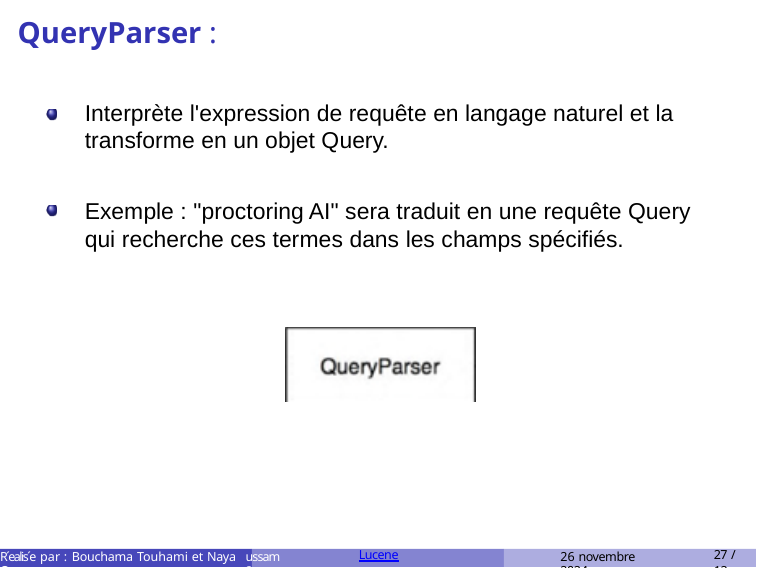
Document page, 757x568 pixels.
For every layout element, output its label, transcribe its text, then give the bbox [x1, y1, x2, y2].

title QueryParser : [15, 11, 559, 110]
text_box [0, 548, 757, 568]
picture [45, 205, 58, 217]
picture [285, 327, 476, 402]
text_box Interprète l'expression de requête en langage naturel et la transforme en un objet Query. Exemple : "proctoring AI" sera traduit en une requête Query qui recherche ces termes dans les champs spécifiés. [80, 90, 724, 252]
picture [45, 109, 58, 121]
